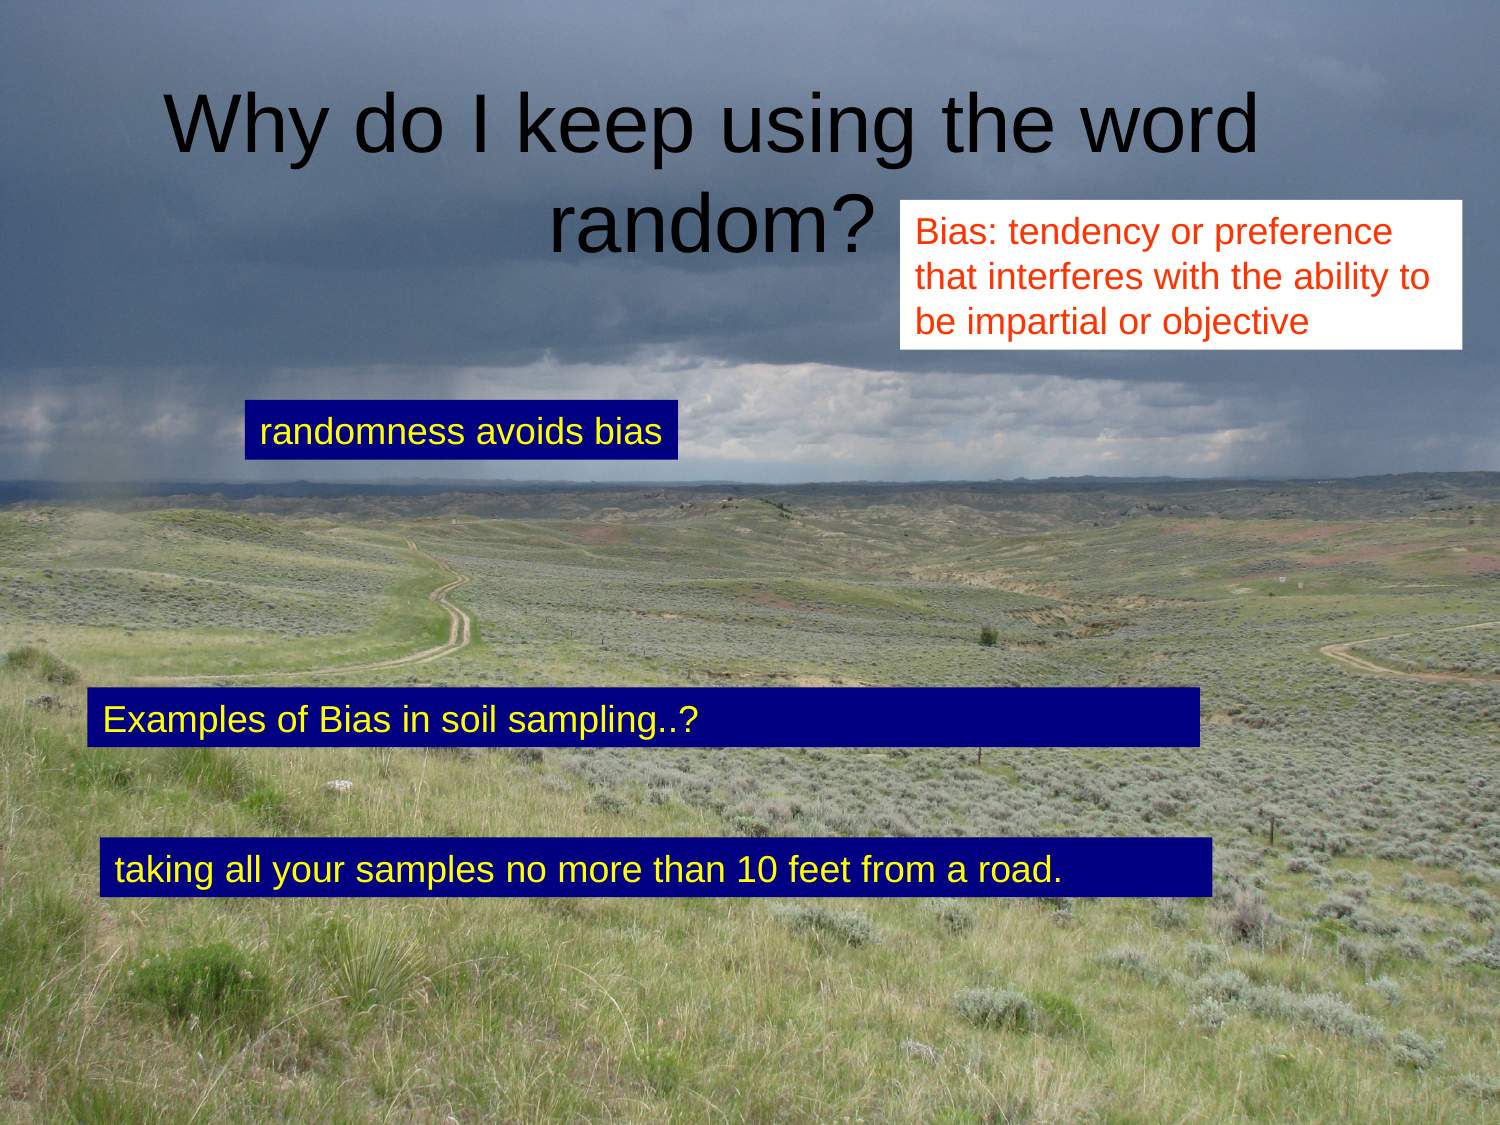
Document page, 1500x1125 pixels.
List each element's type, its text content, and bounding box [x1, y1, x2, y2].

text_box Examples of Bias in soil sampling..? [87, 687, 1200, 748]
picture [0, 0, 1500, 1125]
text_box Bias: tendency or preference that interferes with the ability to be impartial or objective [900, 199, 1463, 350]
text_box taking all your samples no more than 10 feet from a road. [99, 837, 1213, 898]
title Why do I keep using the word random? [37, 74, 1388, 263]
text_box randomness avoids bias [244, 399, 678, 460]
